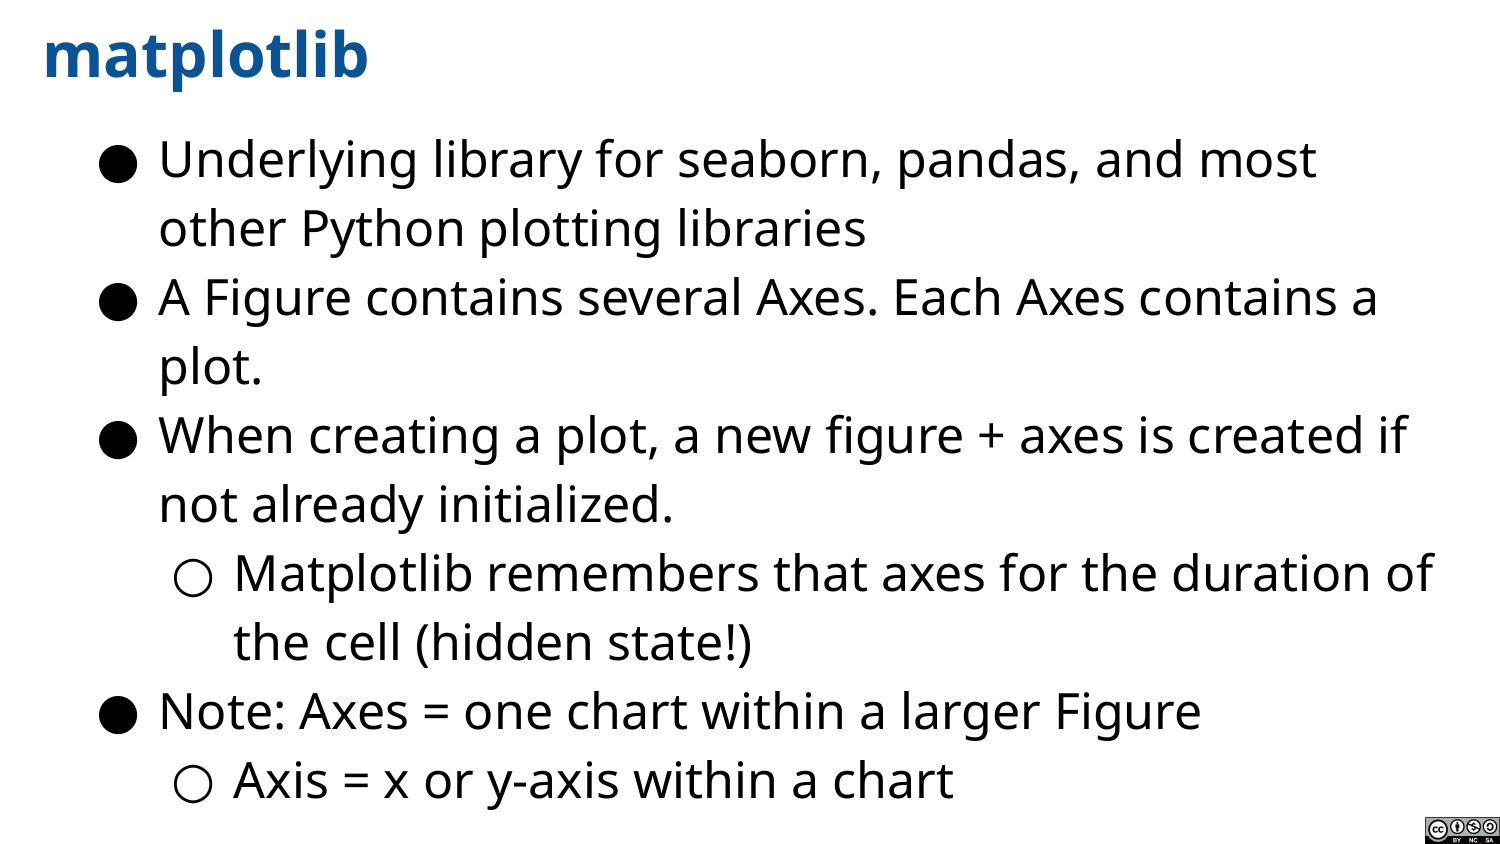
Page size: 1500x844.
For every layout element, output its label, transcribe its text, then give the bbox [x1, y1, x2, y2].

picture [1425, 817, 1500, 844]
title matplotlib [27, 0, 1378, 109]
list Underlying library for seaborn, pandas, and most other Python plotting libraries A Figure contains several Axes. Each Axes contains a plot. When creating a plot, a new figure + axes is created if not already initialized. Matplotlib remembers that axes for the duration of the cell (hidden state!) Note: Axes = one chart within a larger Figure Axis = x or y-axis within a chart [68, 103, 1455, 786]
